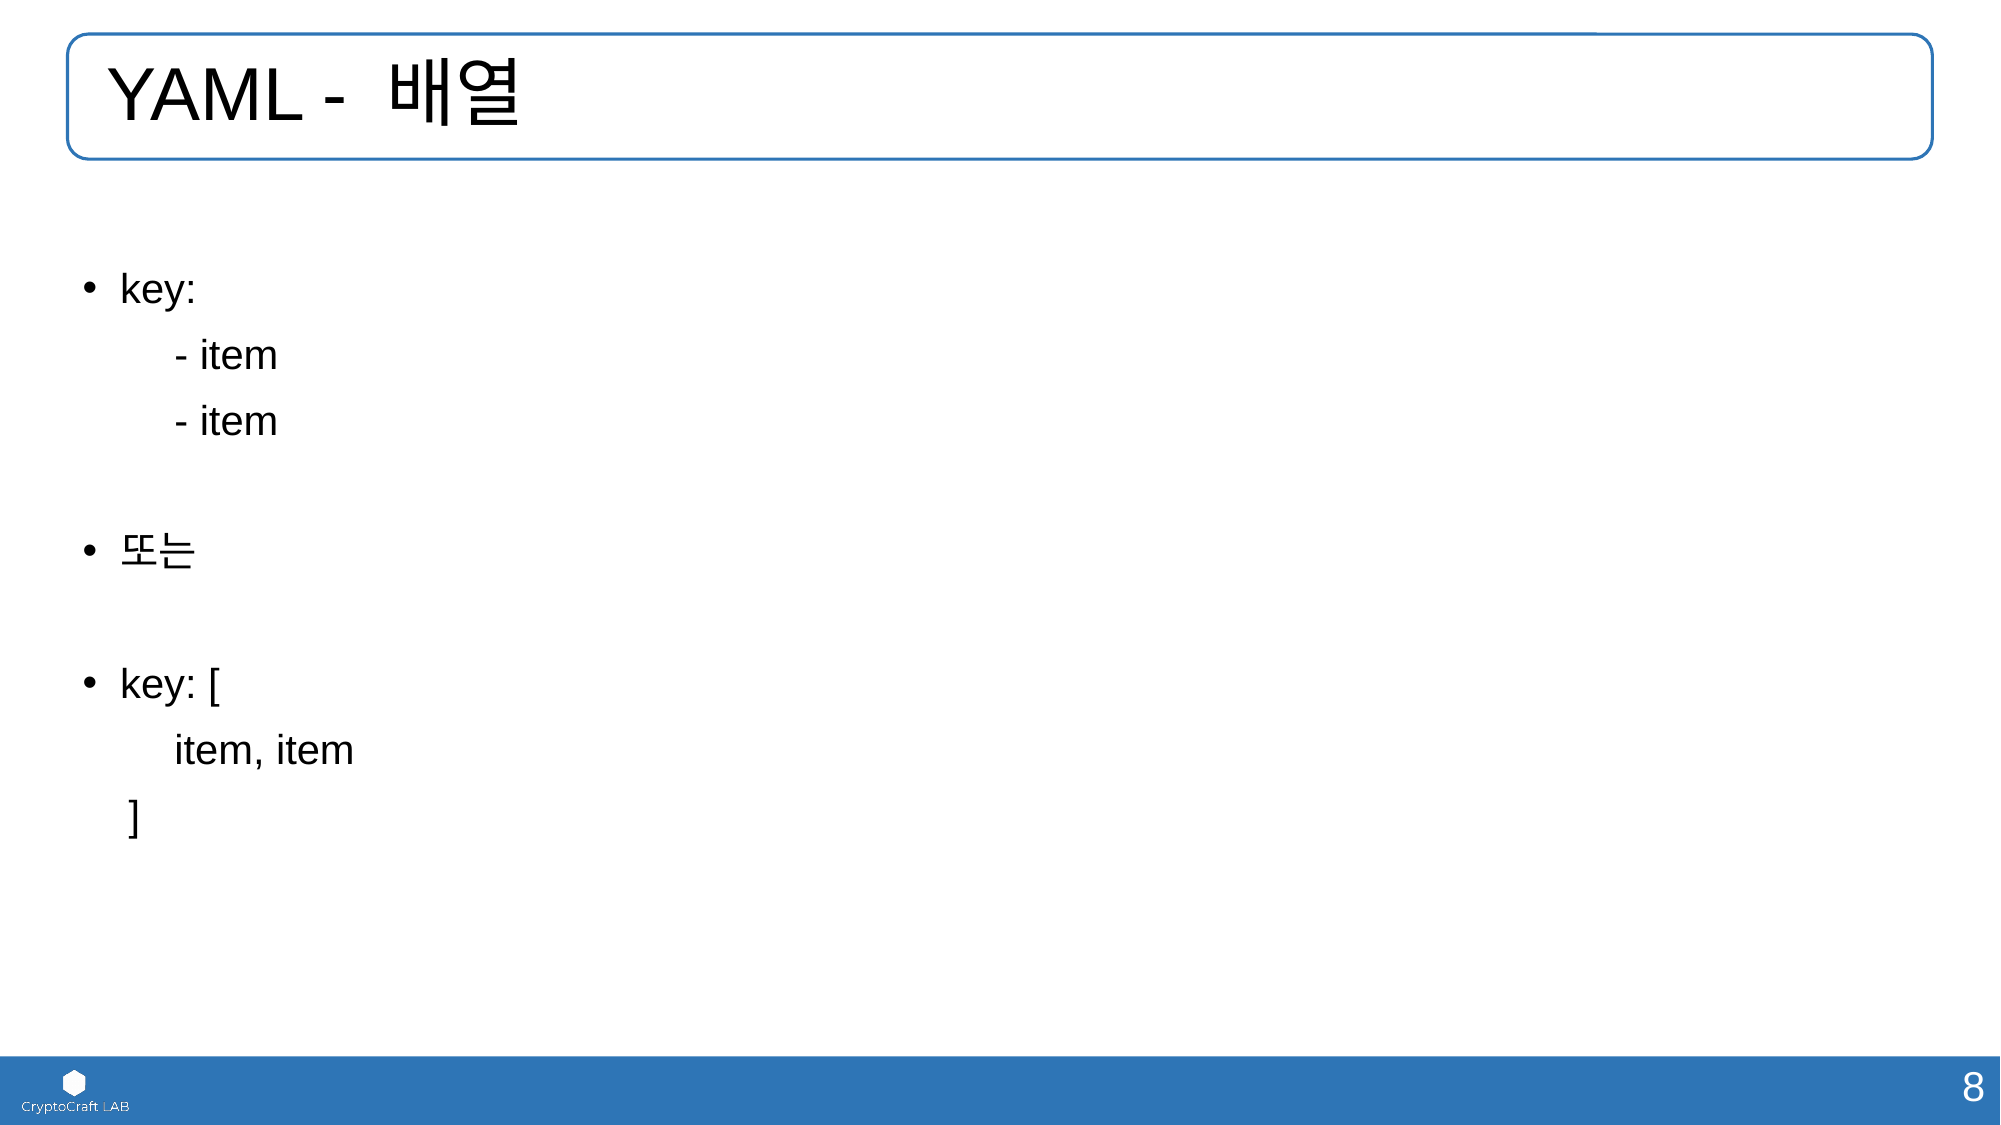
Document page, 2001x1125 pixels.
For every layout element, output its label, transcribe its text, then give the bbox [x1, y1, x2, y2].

picture [13, 1061, 138, 1123]
list key: - item - item 또는 key: [ item, item ] [67, 189, 1933, 1019]
title YAML - 배열 [91, 34, 1933, 160]
